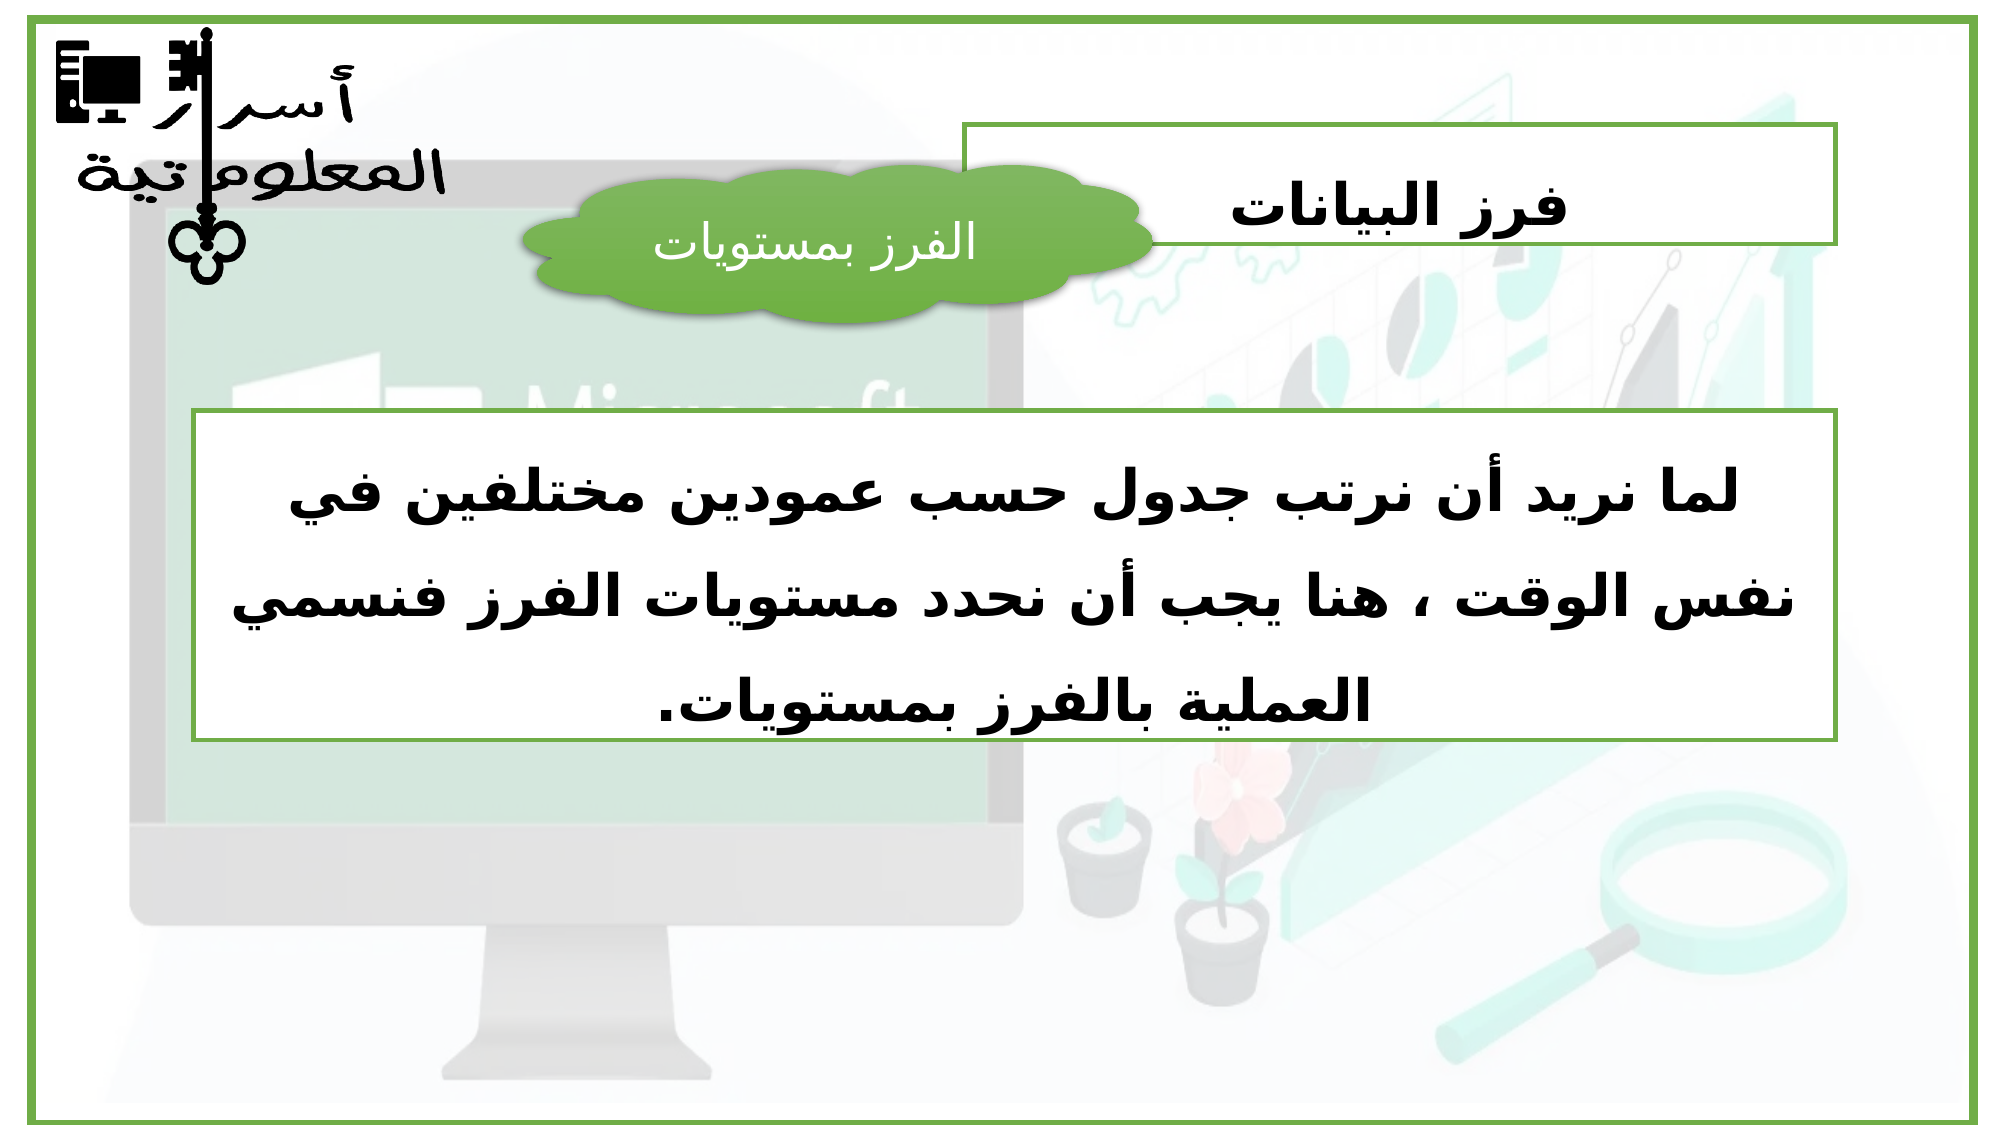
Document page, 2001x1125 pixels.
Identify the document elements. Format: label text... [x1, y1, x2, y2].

text_box فرز البيانات [963, 123, 1836, 245]
text_box لما نريد أن نرتب جدول حسب عمودين مختلفين في نفس الوقت ، هنا يجب أن نحدد مستويات الفرز فنسمي العملية بالفرز بمستويات. [192, 409, 1836, 741]
picture [56, 27, 445, 285]
text_box الفرز بمستويات [523, 164, 1154, 323]
